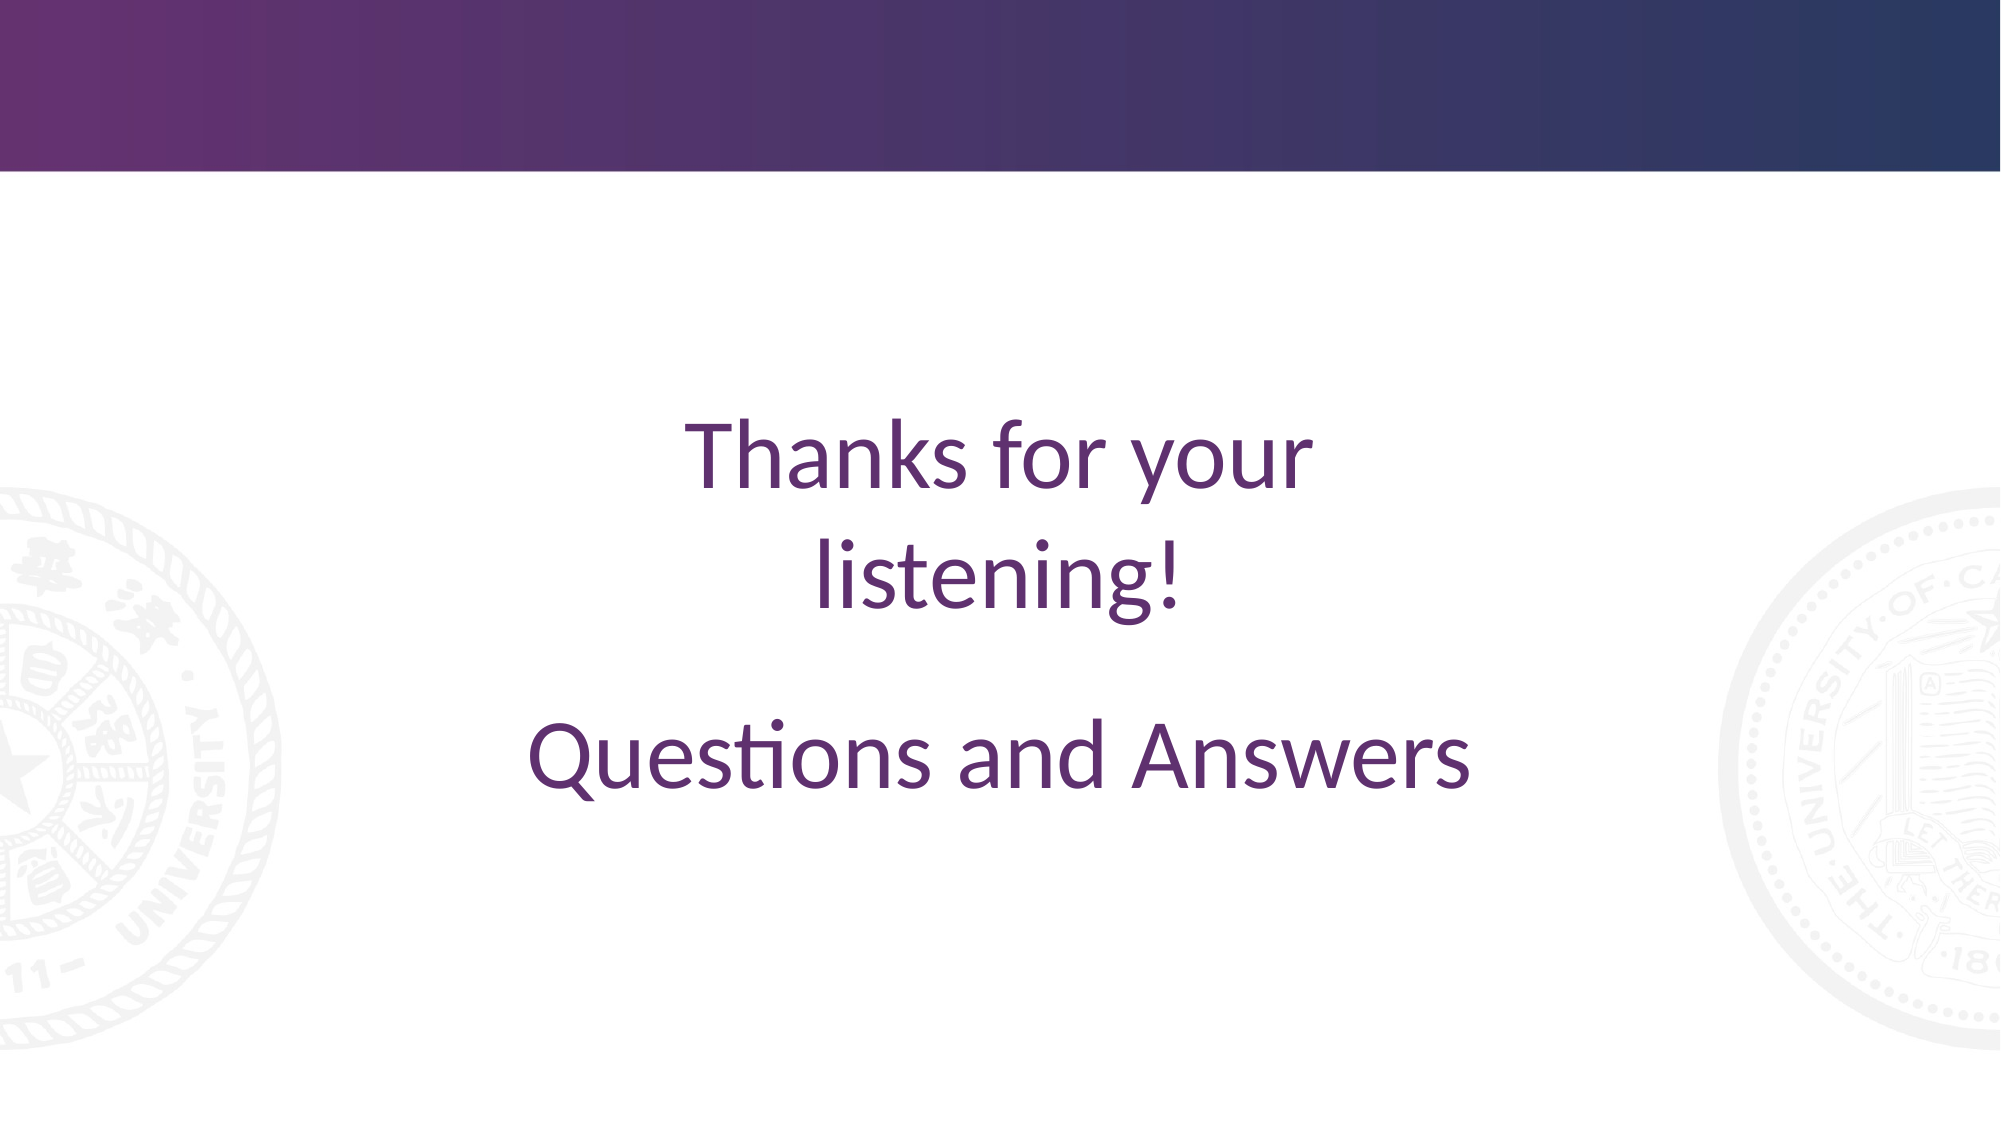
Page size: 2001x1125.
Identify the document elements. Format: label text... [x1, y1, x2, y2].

text_box Thanks for your listening! Questions and Answers [481, 381, 1519, 817]
picture [0, 0, 2001, 1125]
